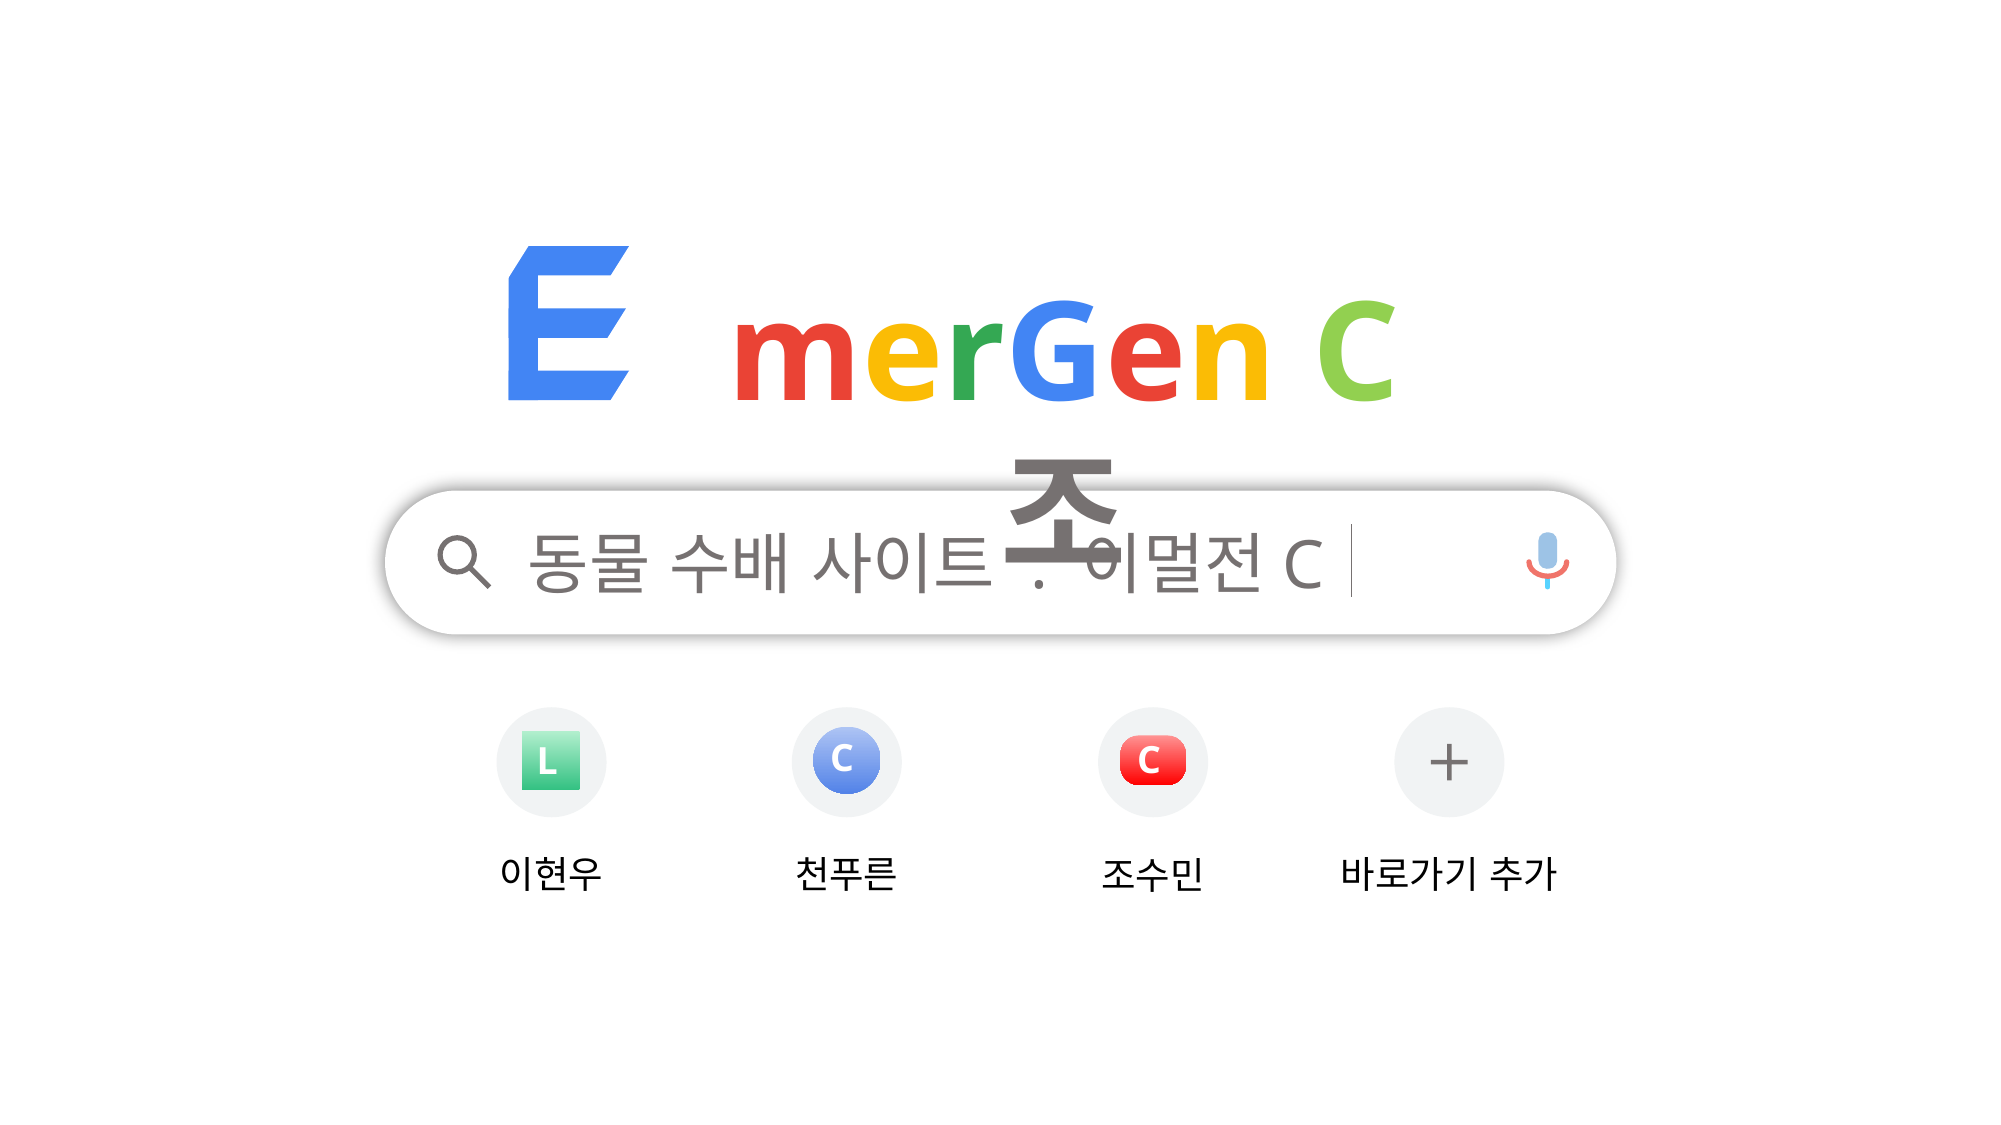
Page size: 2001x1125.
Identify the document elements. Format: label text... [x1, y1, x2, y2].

text_box [825, 787, 869, 795]
text_box 바로가기 추가 [1296, 843, 1602, 904]
text_box [1393, 706, 1506, 819]
text_box 동물 수배 사이트 : 이멀전C [513, 514, 1497, 609]
text_box C [815, 726, 899, 787]
text_box [899, 741, 903, 783]
text_box merGen C 조 [620, 256, 1507, 601]
text_box 이현우 [478, 843, 625, 904]
text_box 조수민 [1073, 844, 1233, 905]
text_box [384, 489, 1618, 636]
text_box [440, 537, 490, 588]
text_box [495, 706, 600, 819]
text_box [1430, 743, 1469, 782]
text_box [1528, 532, 1567, 588]
text_box [790, 706, 898, 819]
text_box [1120, 728, 1207, 789]
text_box [1097, 706, 1203, 819]
text_box 천푸른 [763, 843, 930, 904]
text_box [521, 729, 606, 791]
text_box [472, 239, 662, 415]
